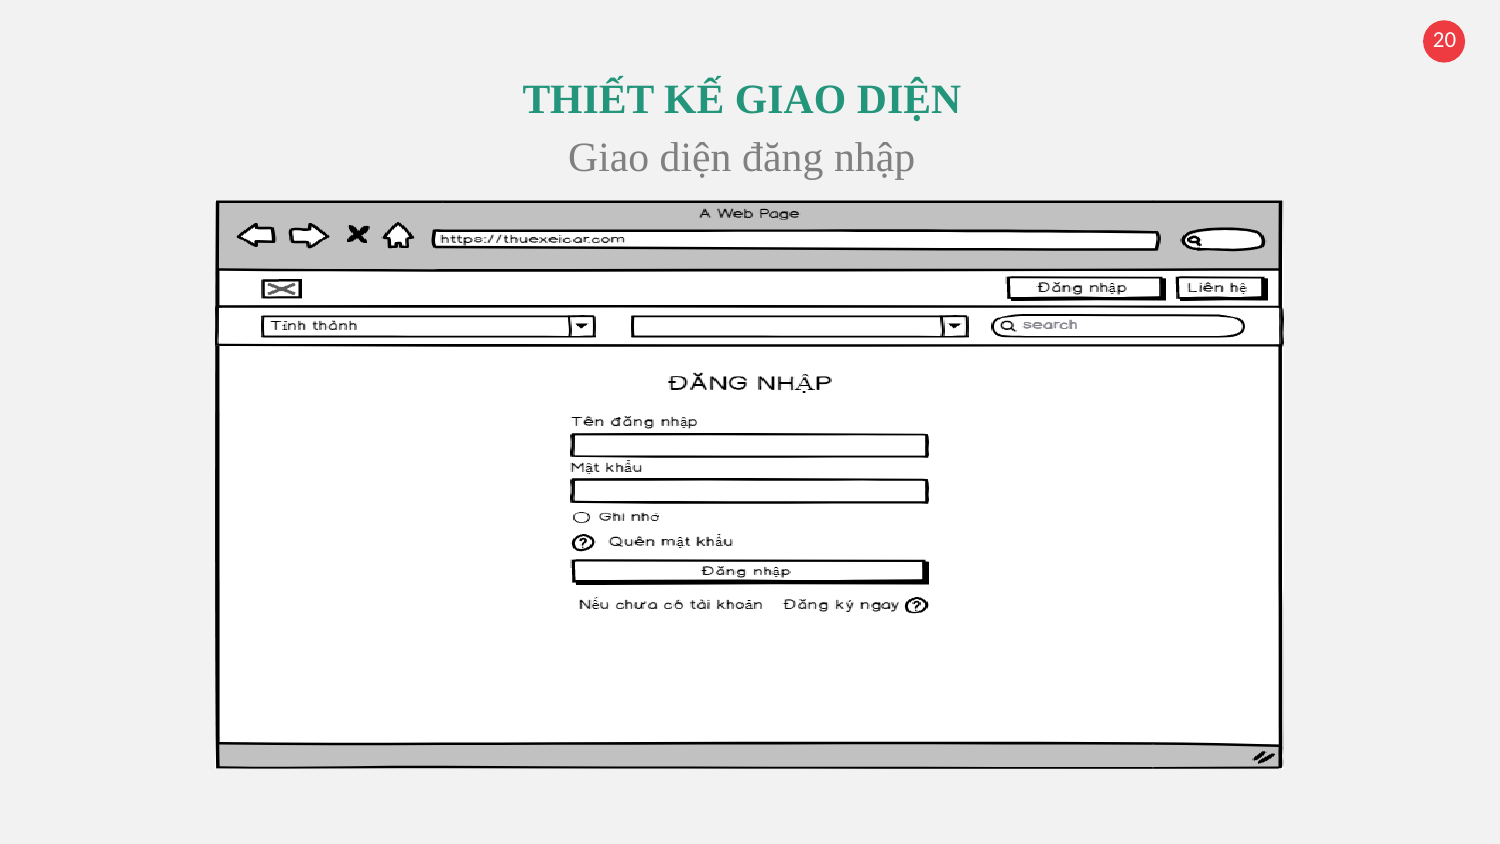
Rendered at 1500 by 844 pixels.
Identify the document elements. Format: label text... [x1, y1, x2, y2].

text_box Giao diện đăng nhập [536, 123, 948, 193]
text_box THIẾT KẾ GIAO DIỆN [478, 65, 1005, 116]
picture [215, 200, 1284, 769]
